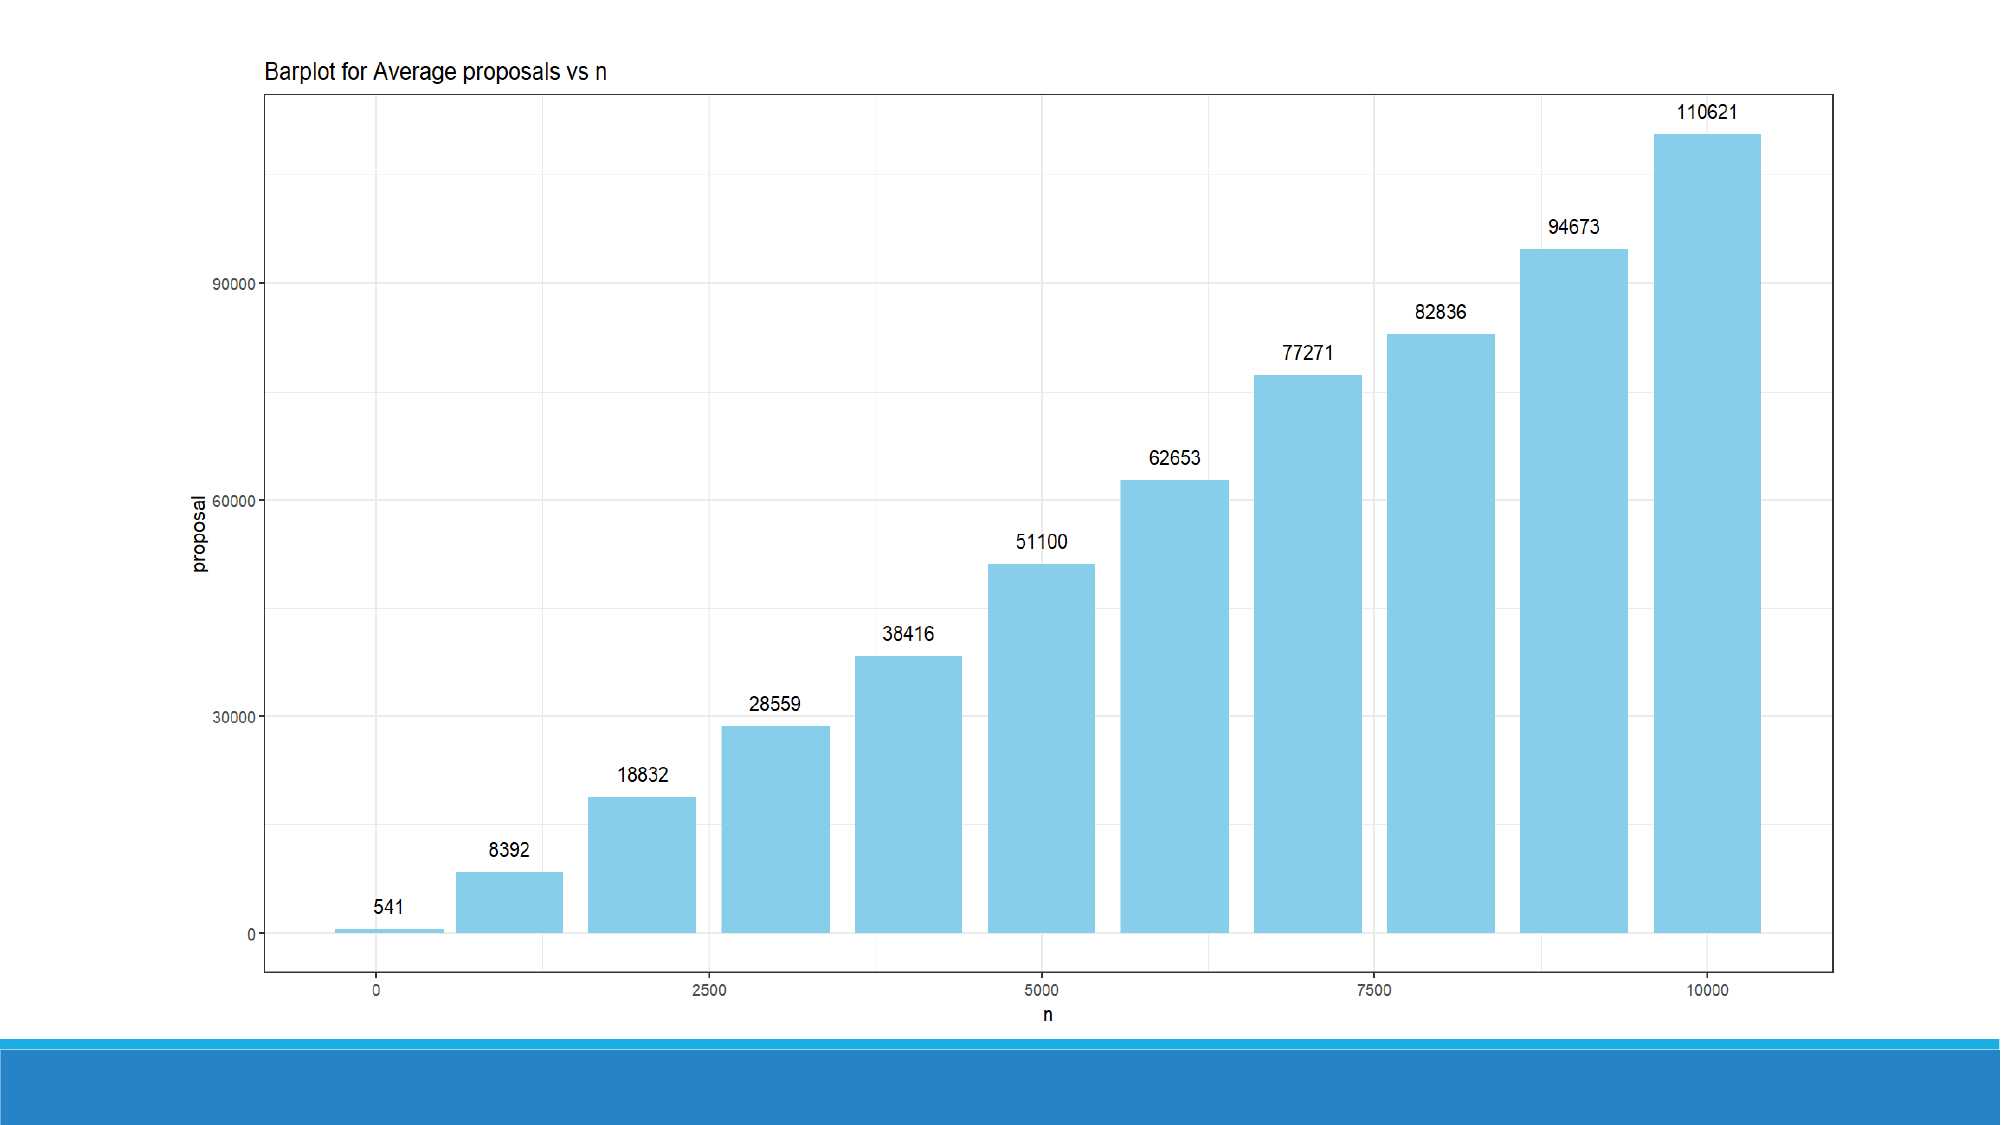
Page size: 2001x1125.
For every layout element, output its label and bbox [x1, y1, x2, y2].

list [179, 49, 1843, 1035]
